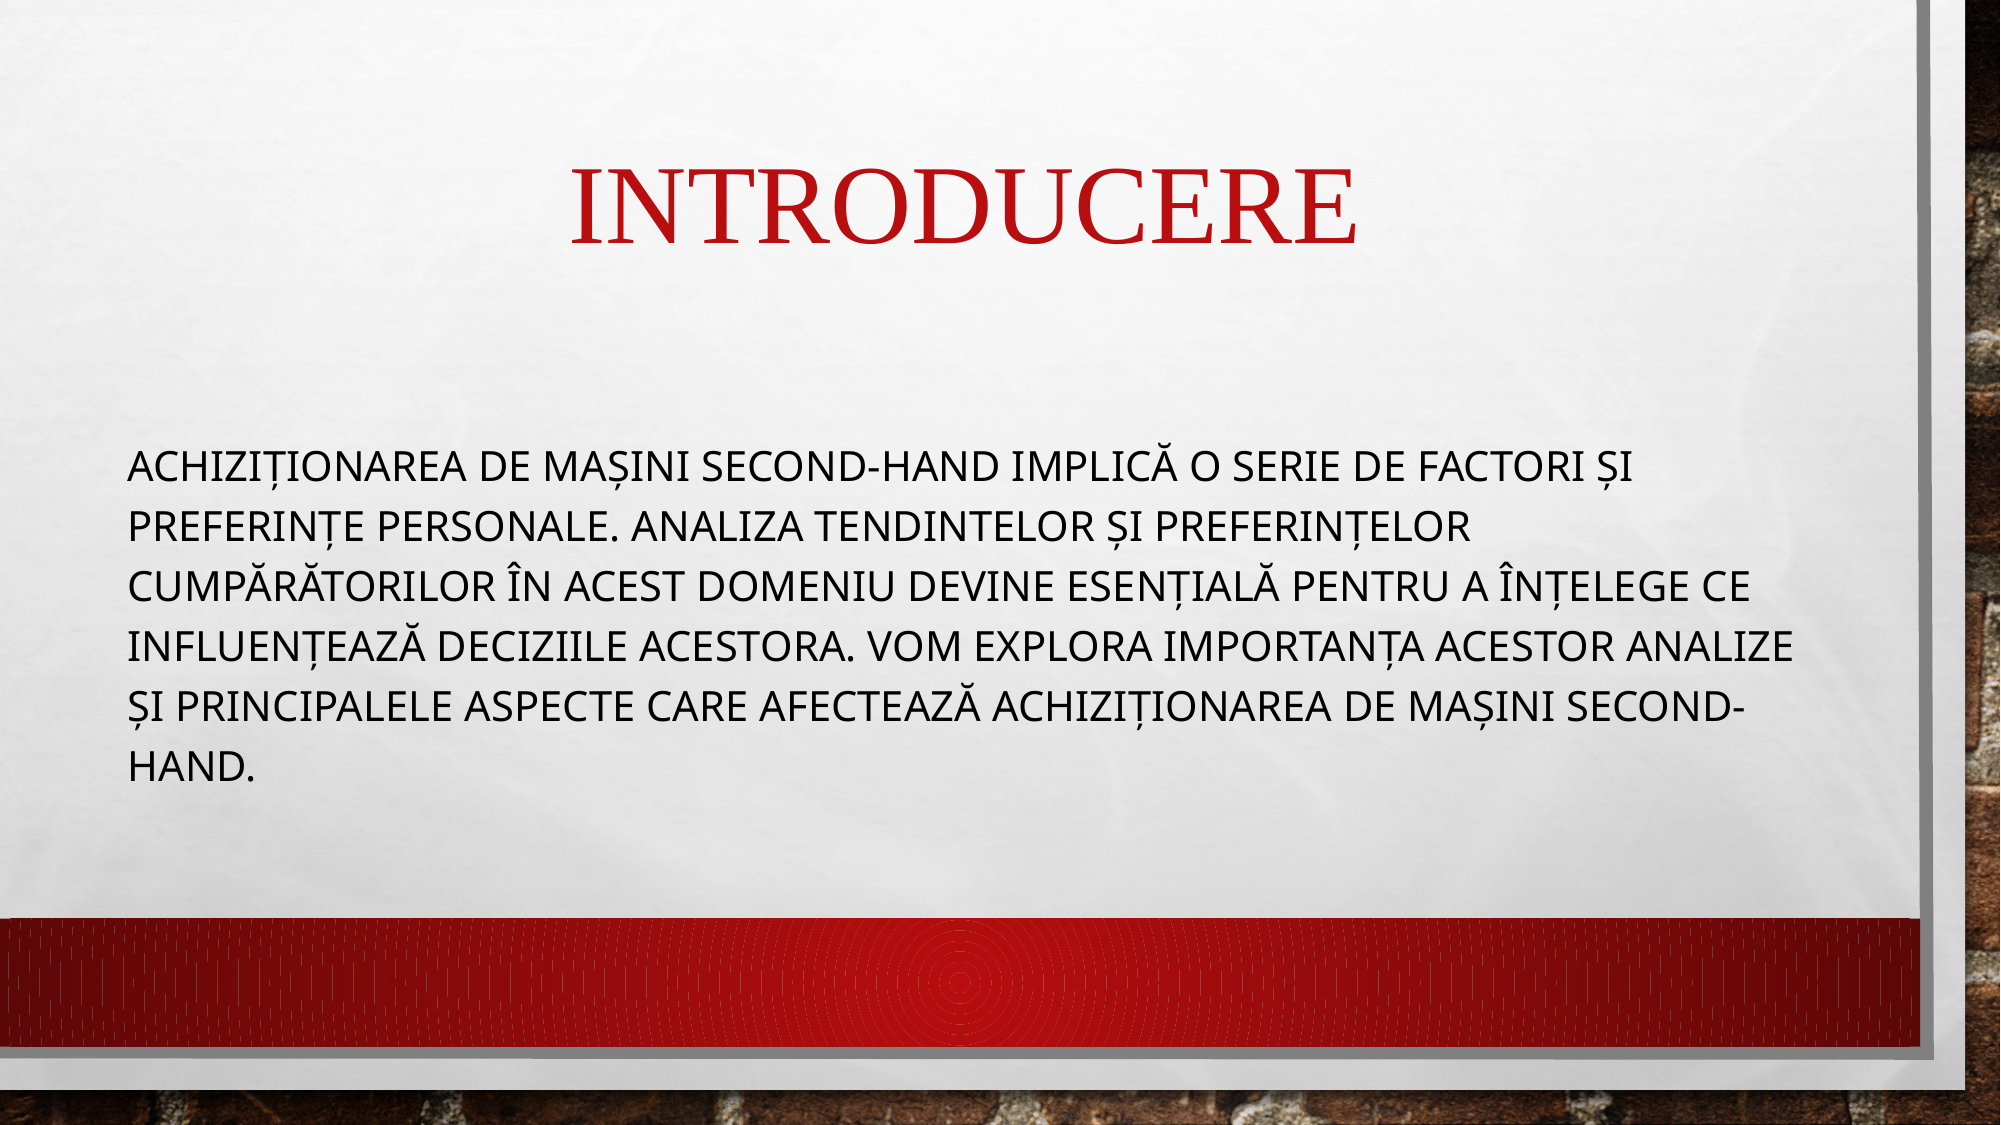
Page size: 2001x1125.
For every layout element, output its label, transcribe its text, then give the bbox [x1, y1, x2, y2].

picture [0, 0, 2000, 1125]
list Achiziționarea de mașini second-hand implică o serie de factori și preferințe personale. Analiza tendintelor și preferințelor cumpărătorilor în acest domeniu devine esențială pentru a înțelege ce influențează deciziile acestora. Vom explora importanța acestor analize și principalele aspecte care afectează achiziționarea de mașini second-hand. [112, 338, 1818, 882]
title introducere [112, 112, 1818, 302]
